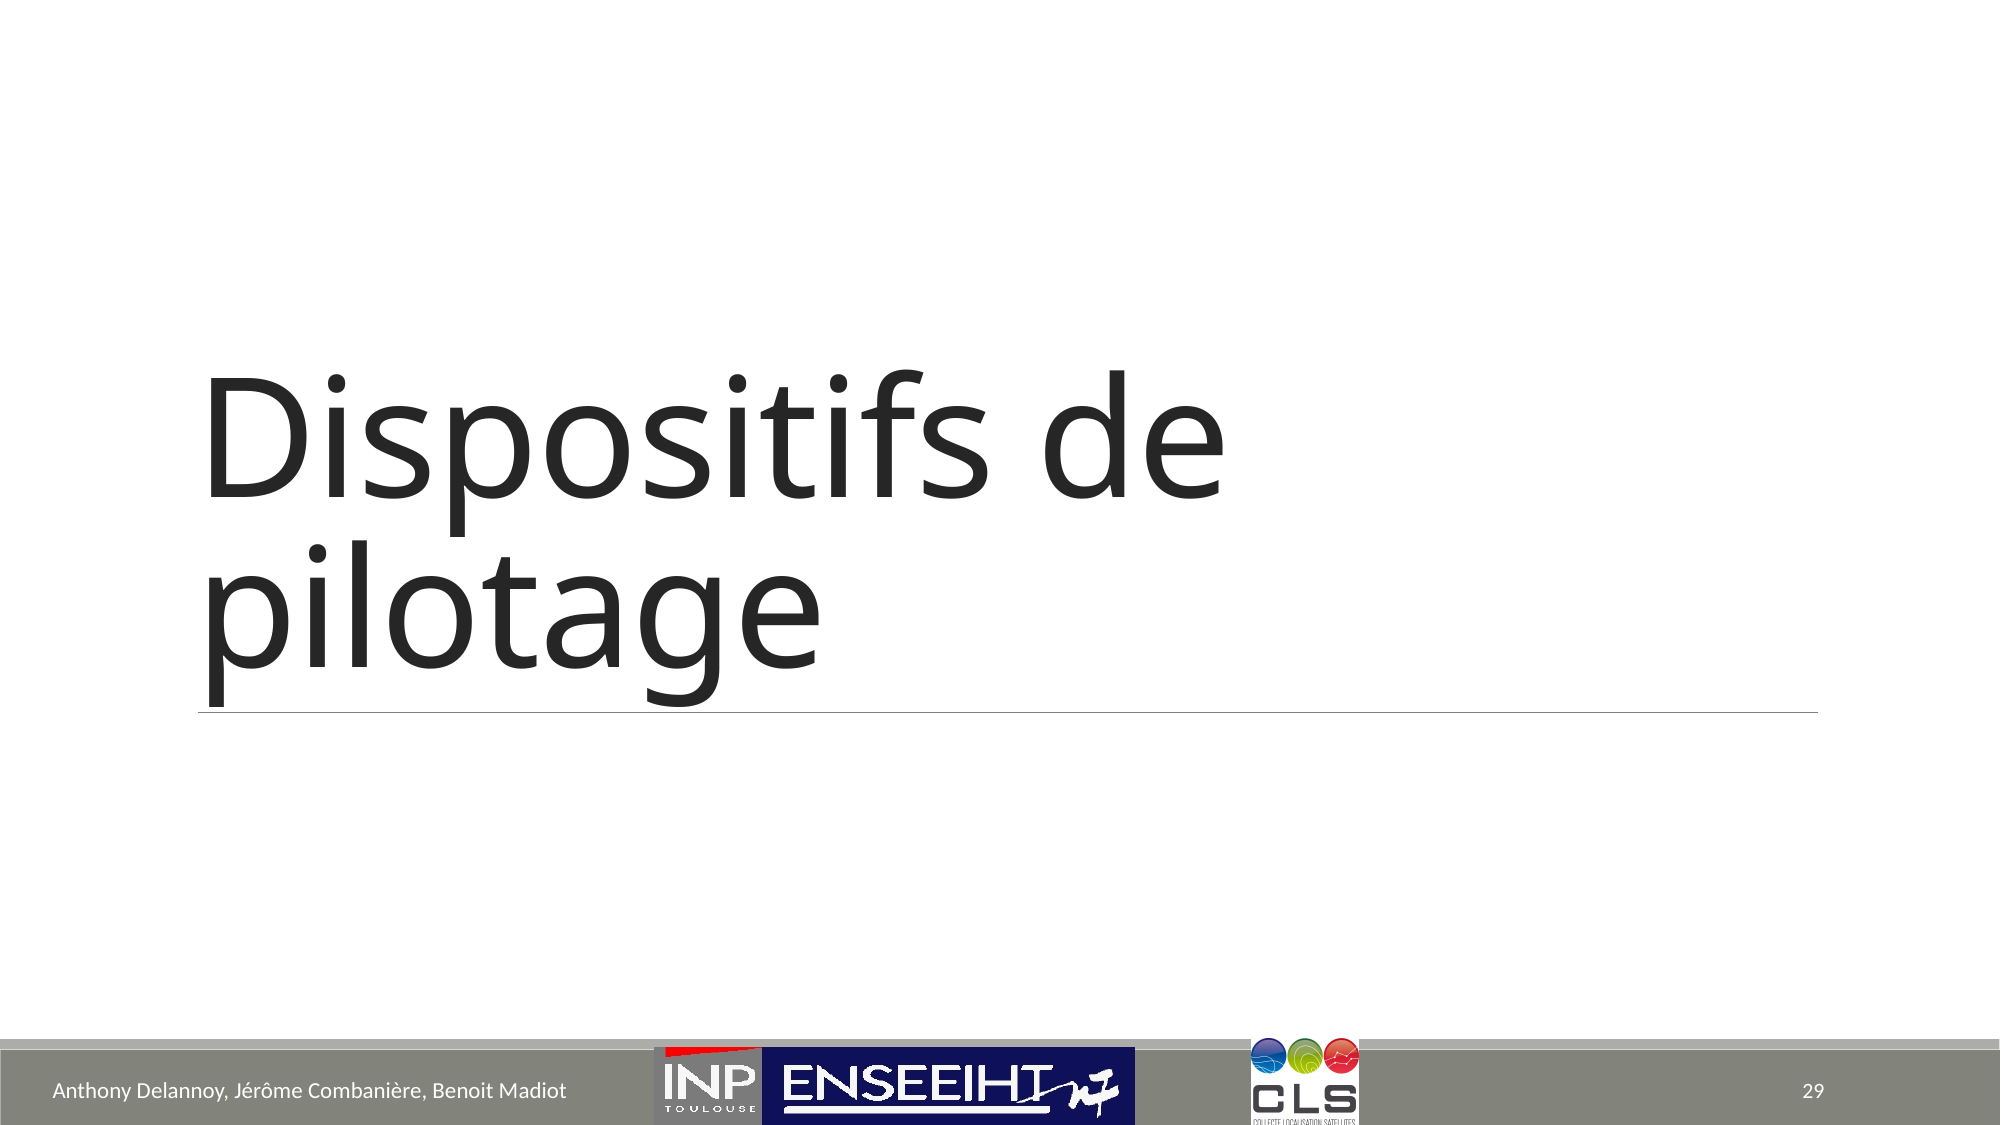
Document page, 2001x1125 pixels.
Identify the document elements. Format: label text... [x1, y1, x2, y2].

title Dispositifs de pilotage [180, 124, 1830, 710]
slide_number Anthony Delannoy, Jérôme Combanière, Benoit Madiot [37, 1059, 586, 1120]
picture [1251, 1038, 1359, 1125]
picture [654, 1047, 1135, 1125]
slide_number 29 [1624, 1059, 1840, 1120]
